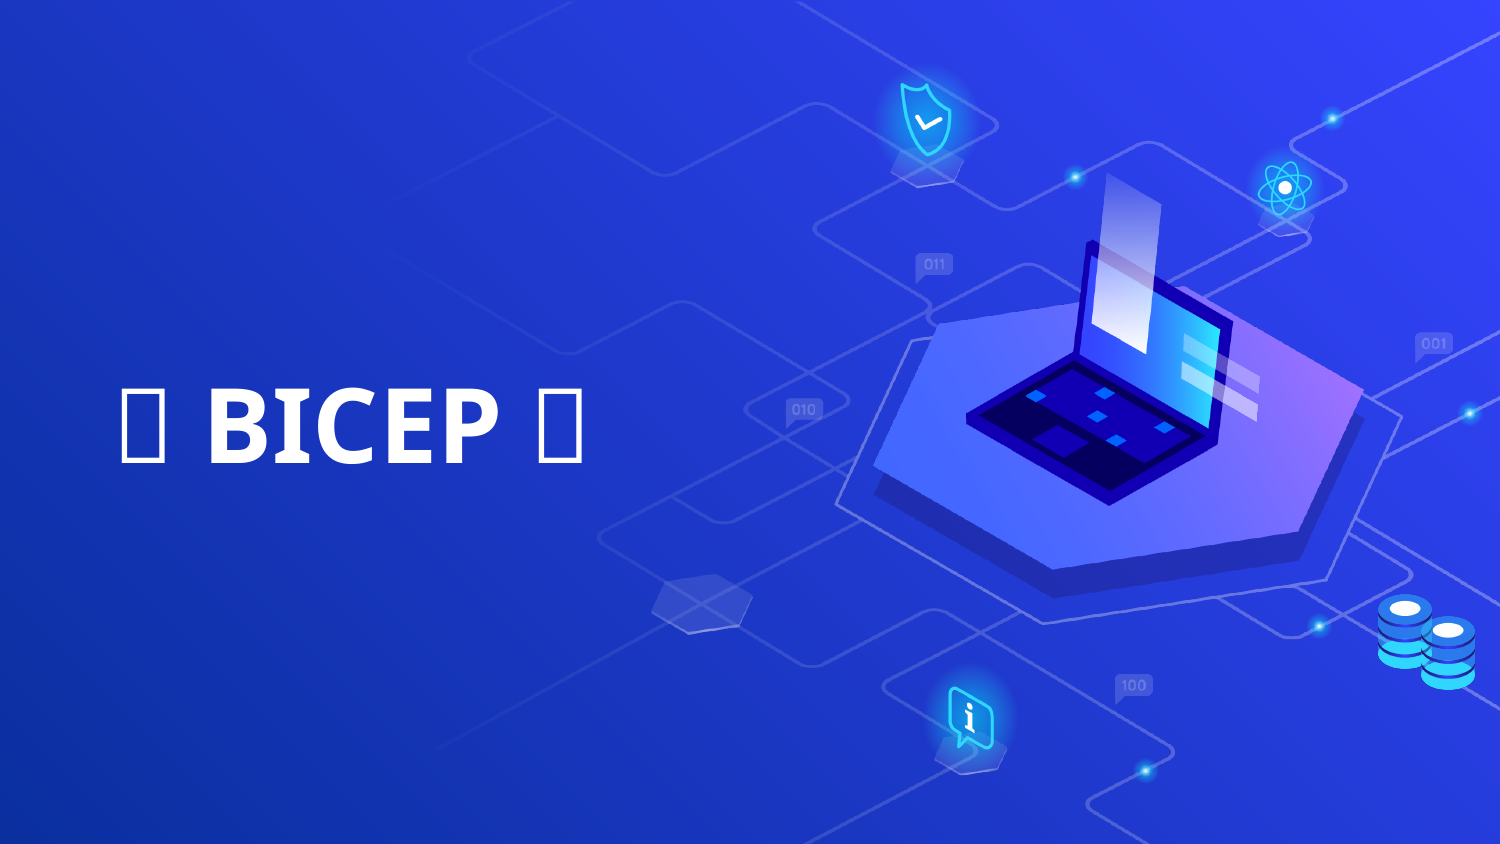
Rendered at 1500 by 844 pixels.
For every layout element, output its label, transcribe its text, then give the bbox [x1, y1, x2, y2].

picture [0, 0, 1500, 844]
title 💪 BICEP 💪 [112, 326, 858, 517]
